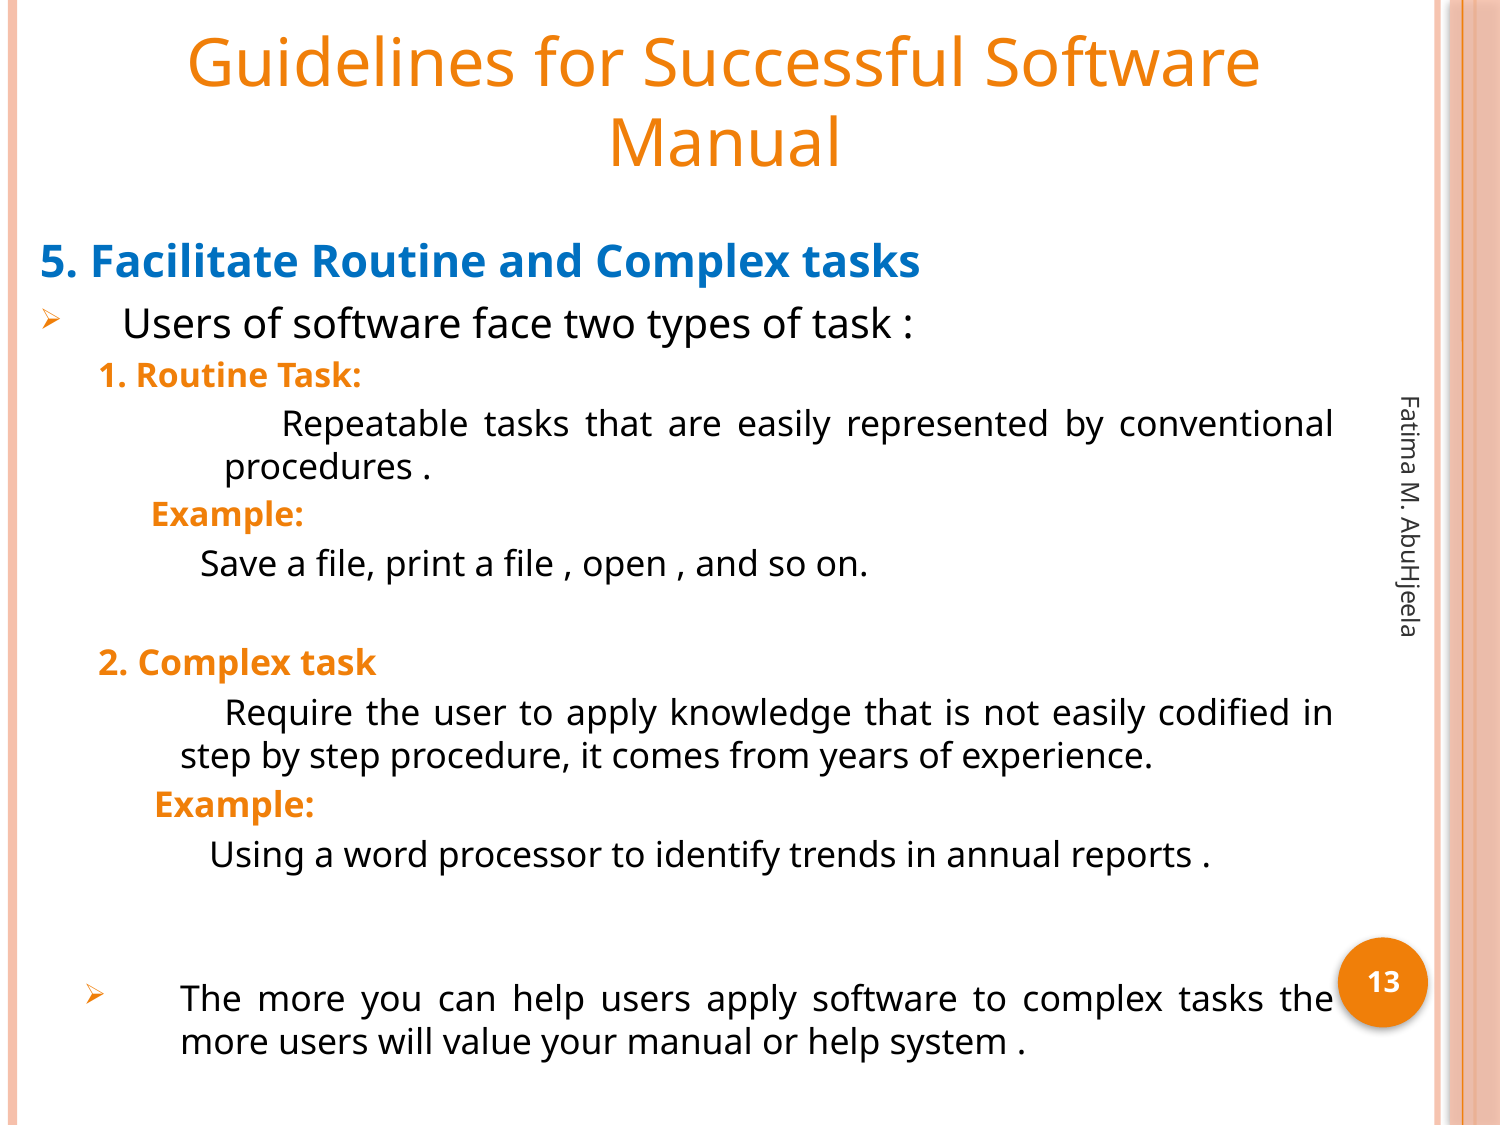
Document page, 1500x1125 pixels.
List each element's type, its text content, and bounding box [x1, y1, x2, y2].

title Guidelines for Successful Software Manual [112, 0, 1338, 188]
footer Fatima M. AbuHjeela [1379, 380, 1440, 906]
slide_number 13 [1333, 940, 1434, 1027]
list 5. Facilitate Routine and Complex tasks Users of software face two types of task : 1. Routine Task: Repeatable tasks that are easily represented by conventional procedures . Example: Save a file, print a file , open , and so on. 2. Complex task Require the user to apply knowledge that is not easily codified in step by step procedure, it comes from years of experience. Example: Using a word processor to identify trends in annual reports . The more you can help users apply software to complex tasks the more users will value your manual or help system . [24, 224, 1350, 1075]
